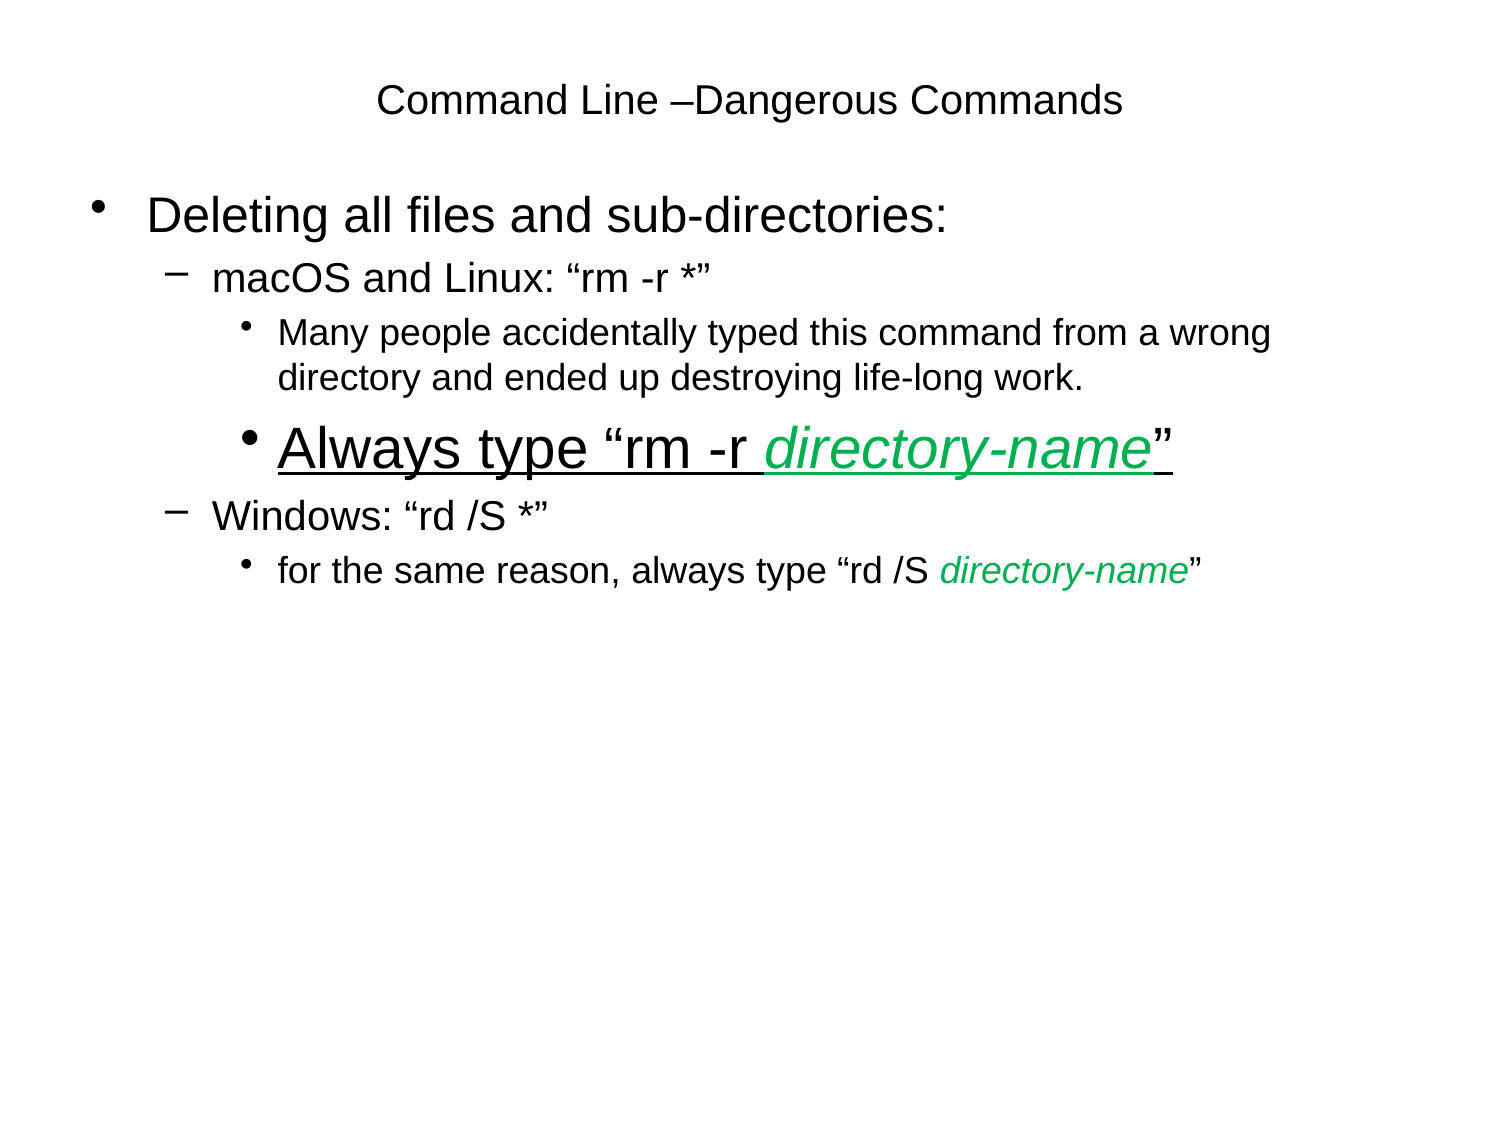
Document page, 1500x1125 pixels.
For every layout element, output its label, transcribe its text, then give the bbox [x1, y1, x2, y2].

list Deleting all files and sub-directories: macOS and Linux: “rm -r *” Many people accidentally typed this command from a wrong directory and ended up destroying life-long work. Always type “rm -r directory-name” Windows: “rd /S *” for the same reason, always type “rd /S directory-name” [75, 174, 1425, 1005]
title Command Line –Dangerous Commands [75, 45, 1425, 150]
